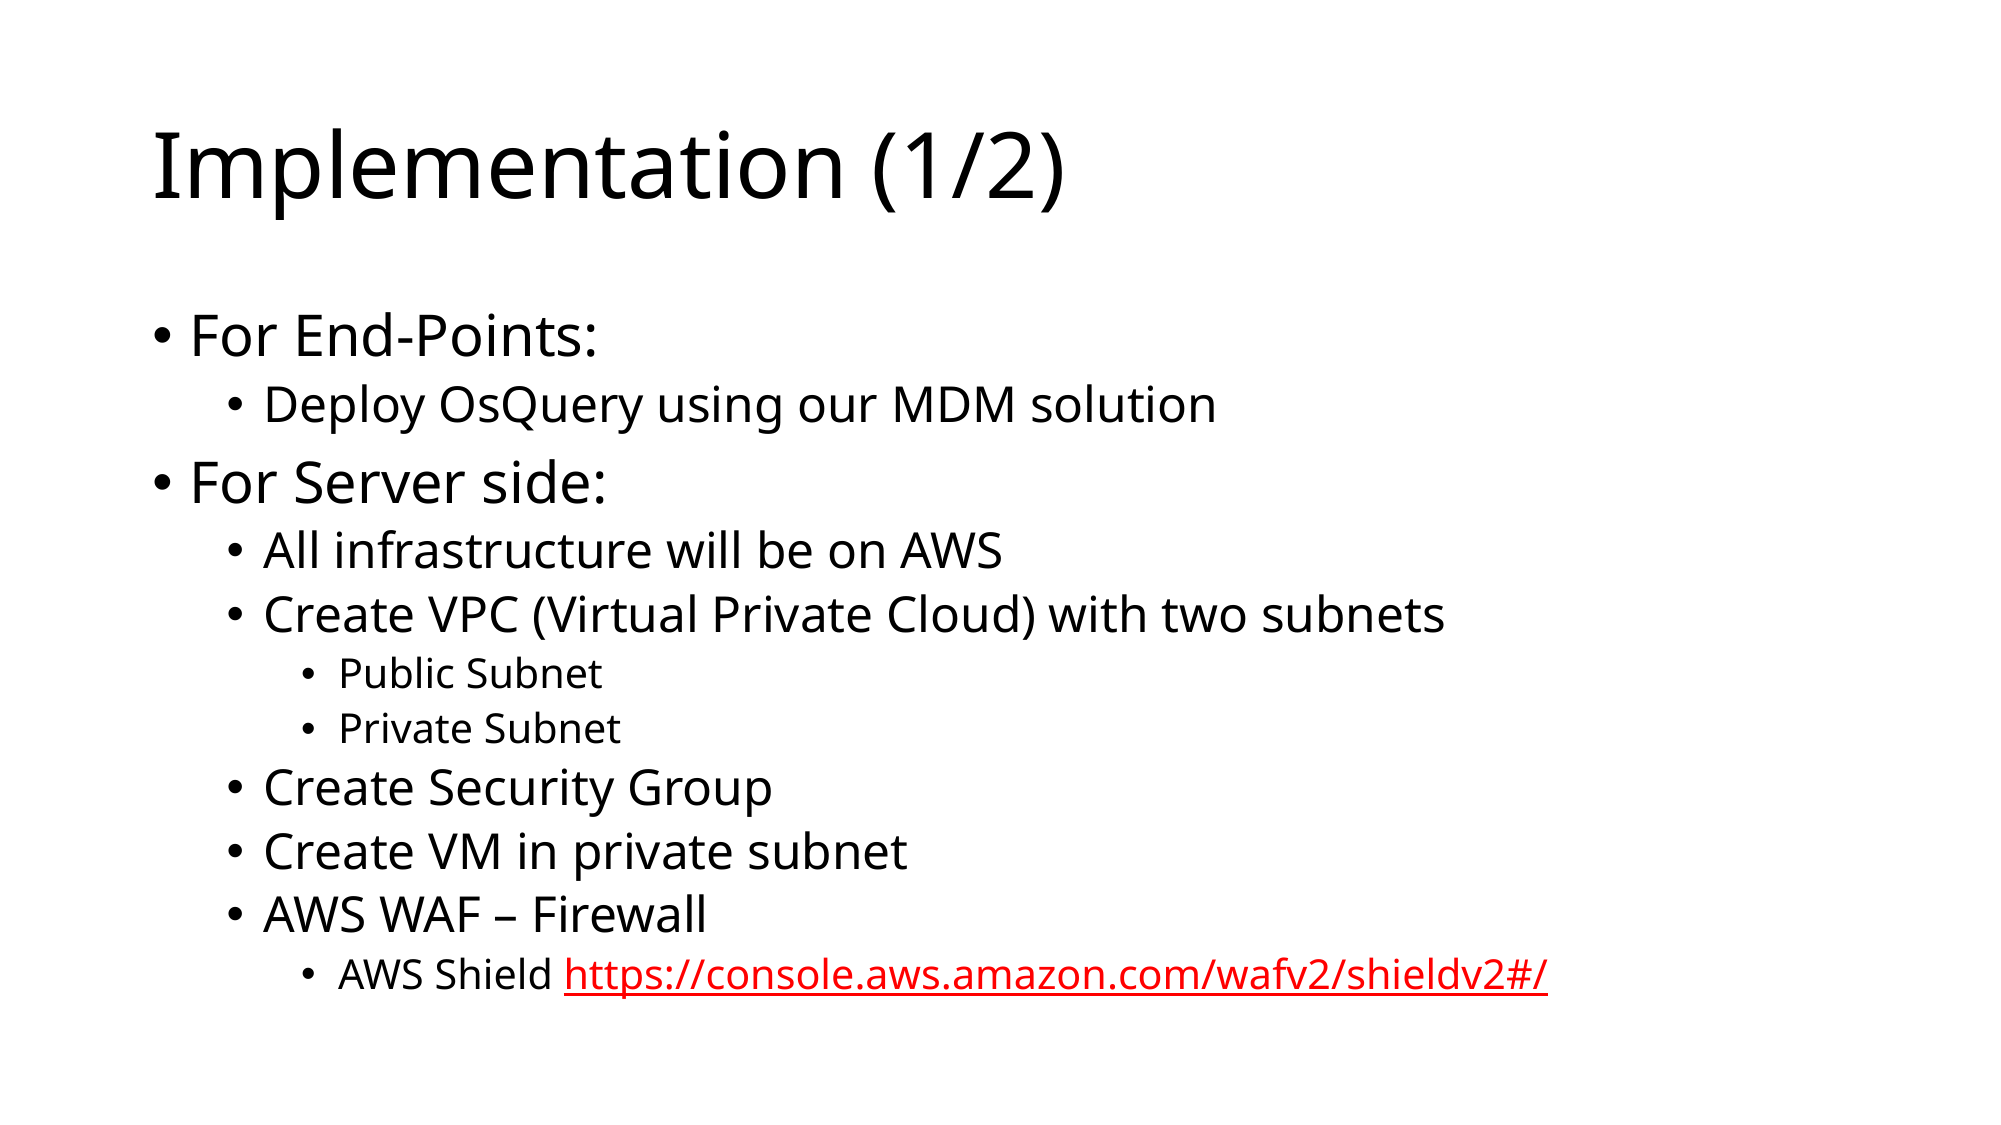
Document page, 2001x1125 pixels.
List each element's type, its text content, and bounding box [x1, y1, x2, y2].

list For End-Points: Deploy OsQuery using our MDM solution For Server side: All infrastructure will be on AWS Create VPC (Virtual Private Cloud) with two subnets Public Subnet Private Subnet Create Security Group Create VM in private subnet AWS WAF – Firewall AWS Shield https://console.aws.amazon.com/wafv2/shieldv2#/ [137, 299, 1863, 1014]
title Implementation (1/2) [137, 59, 1863, 278]
